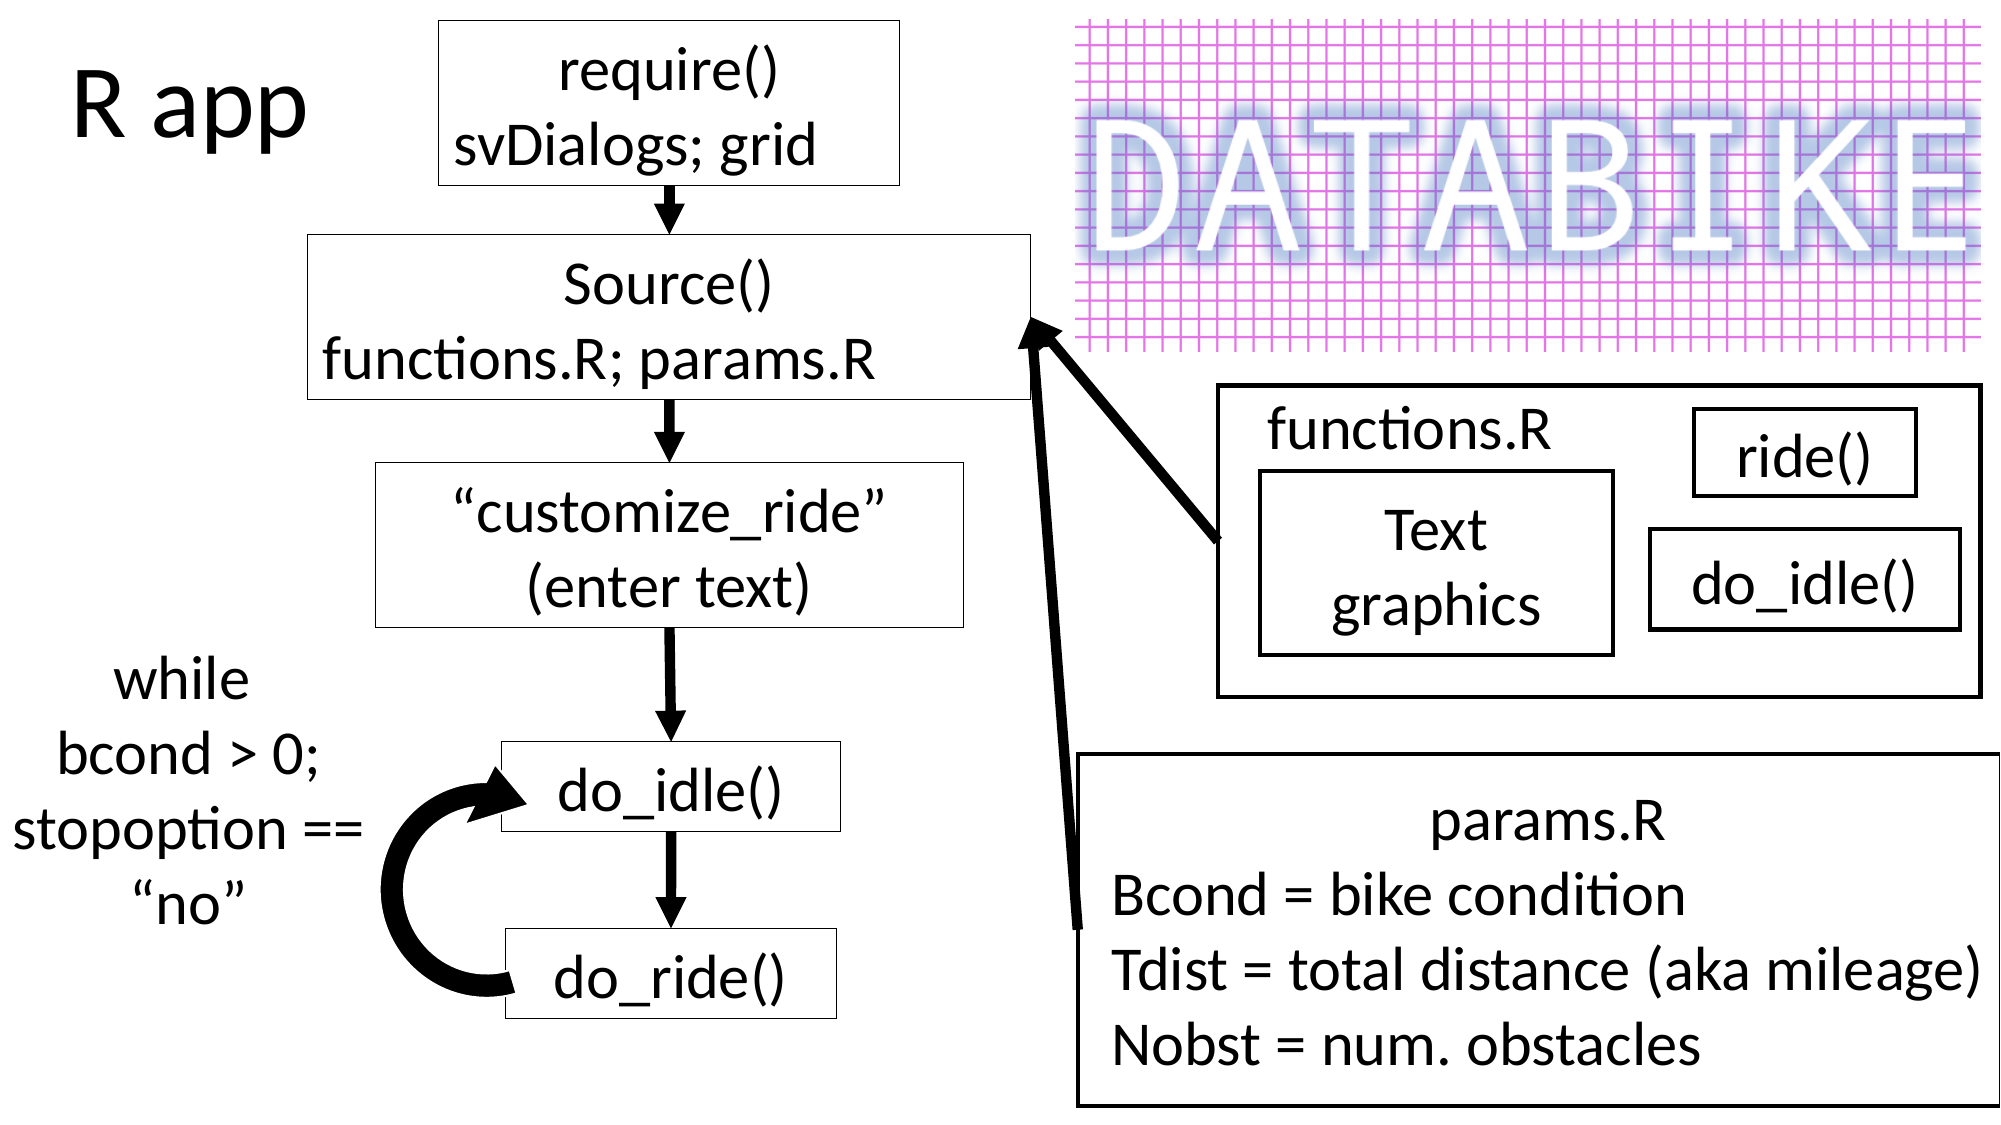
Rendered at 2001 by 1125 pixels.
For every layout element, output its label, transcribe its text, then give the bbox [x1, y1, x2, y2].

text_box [1077, 379, 2000, 1106]
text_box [1078, 352, 1218, 542]
text_box “customize_ride” (enter text) [375, 462, 964, 628]
text_box Source() functions.R; params.R [307, 234, 1031, 400]
text_box [378, 762, 531, 999]
text_box while bcond > 0; stopoption == “no” [0, 629, 435, 944]
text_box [1030, 317, 1078, 930]
text_box do_ride() [505, 928, 837, 1019]
text_box do_idle() [501, 741, 841, 832]
text_box require() svDialogs; grid [438, 20, 900, 186]
text_box R app [55, 25, 715, 166]
picture [1075, 19, 1981, 352]
